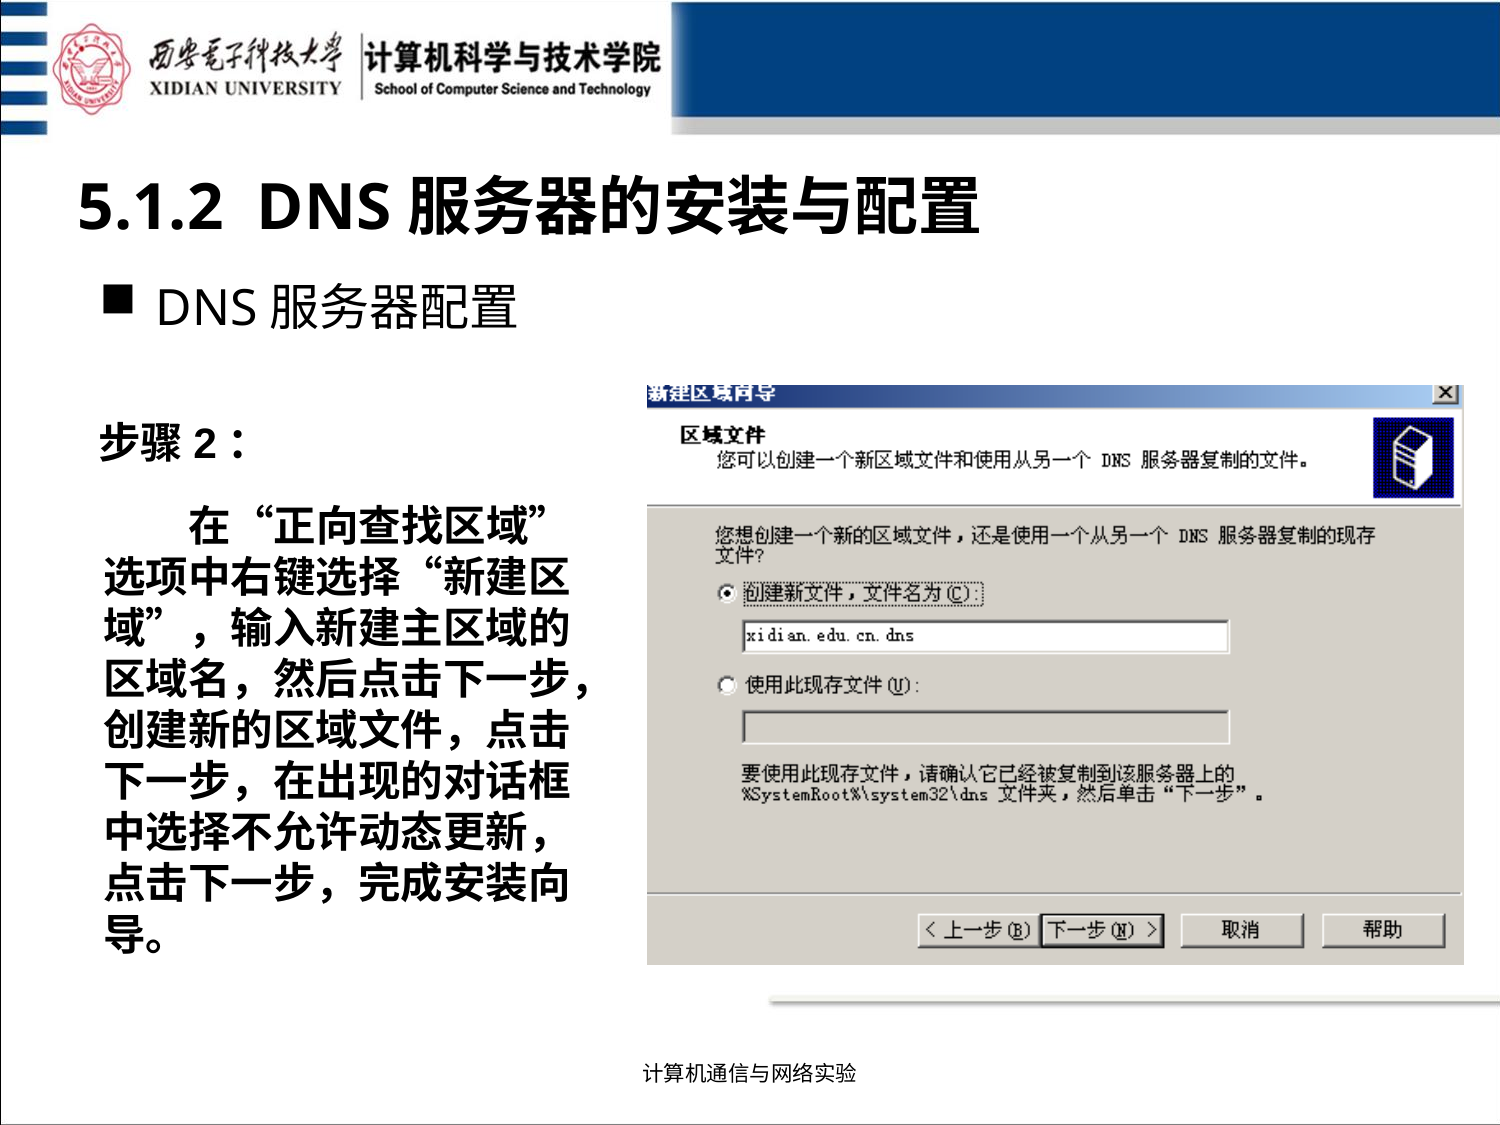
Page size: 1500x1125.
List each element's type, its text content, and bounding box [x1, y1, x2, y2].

picture [0, 0, 1500, 1125]
text_box 在“正向查找区域”选项中右键选择“新建区域”，输入新建主区域的区域名，然后点击下一步，创建新的区域文件，点击下一步，在出现的对话框中选择不允许动态更新，点击下一步，完成安装向导。 [88, 491, 597, 966]
text_box 5.1.2 DNS服务器的安装与配置 [64, 130, 1191, 240]
footer 计算机通信与网络实验 [512, 1042, 988, 1103]
text_box DNS服务器配置 [84, 267, 835, 343]
text_box 步骤2： [83, 408, 559, 475]
